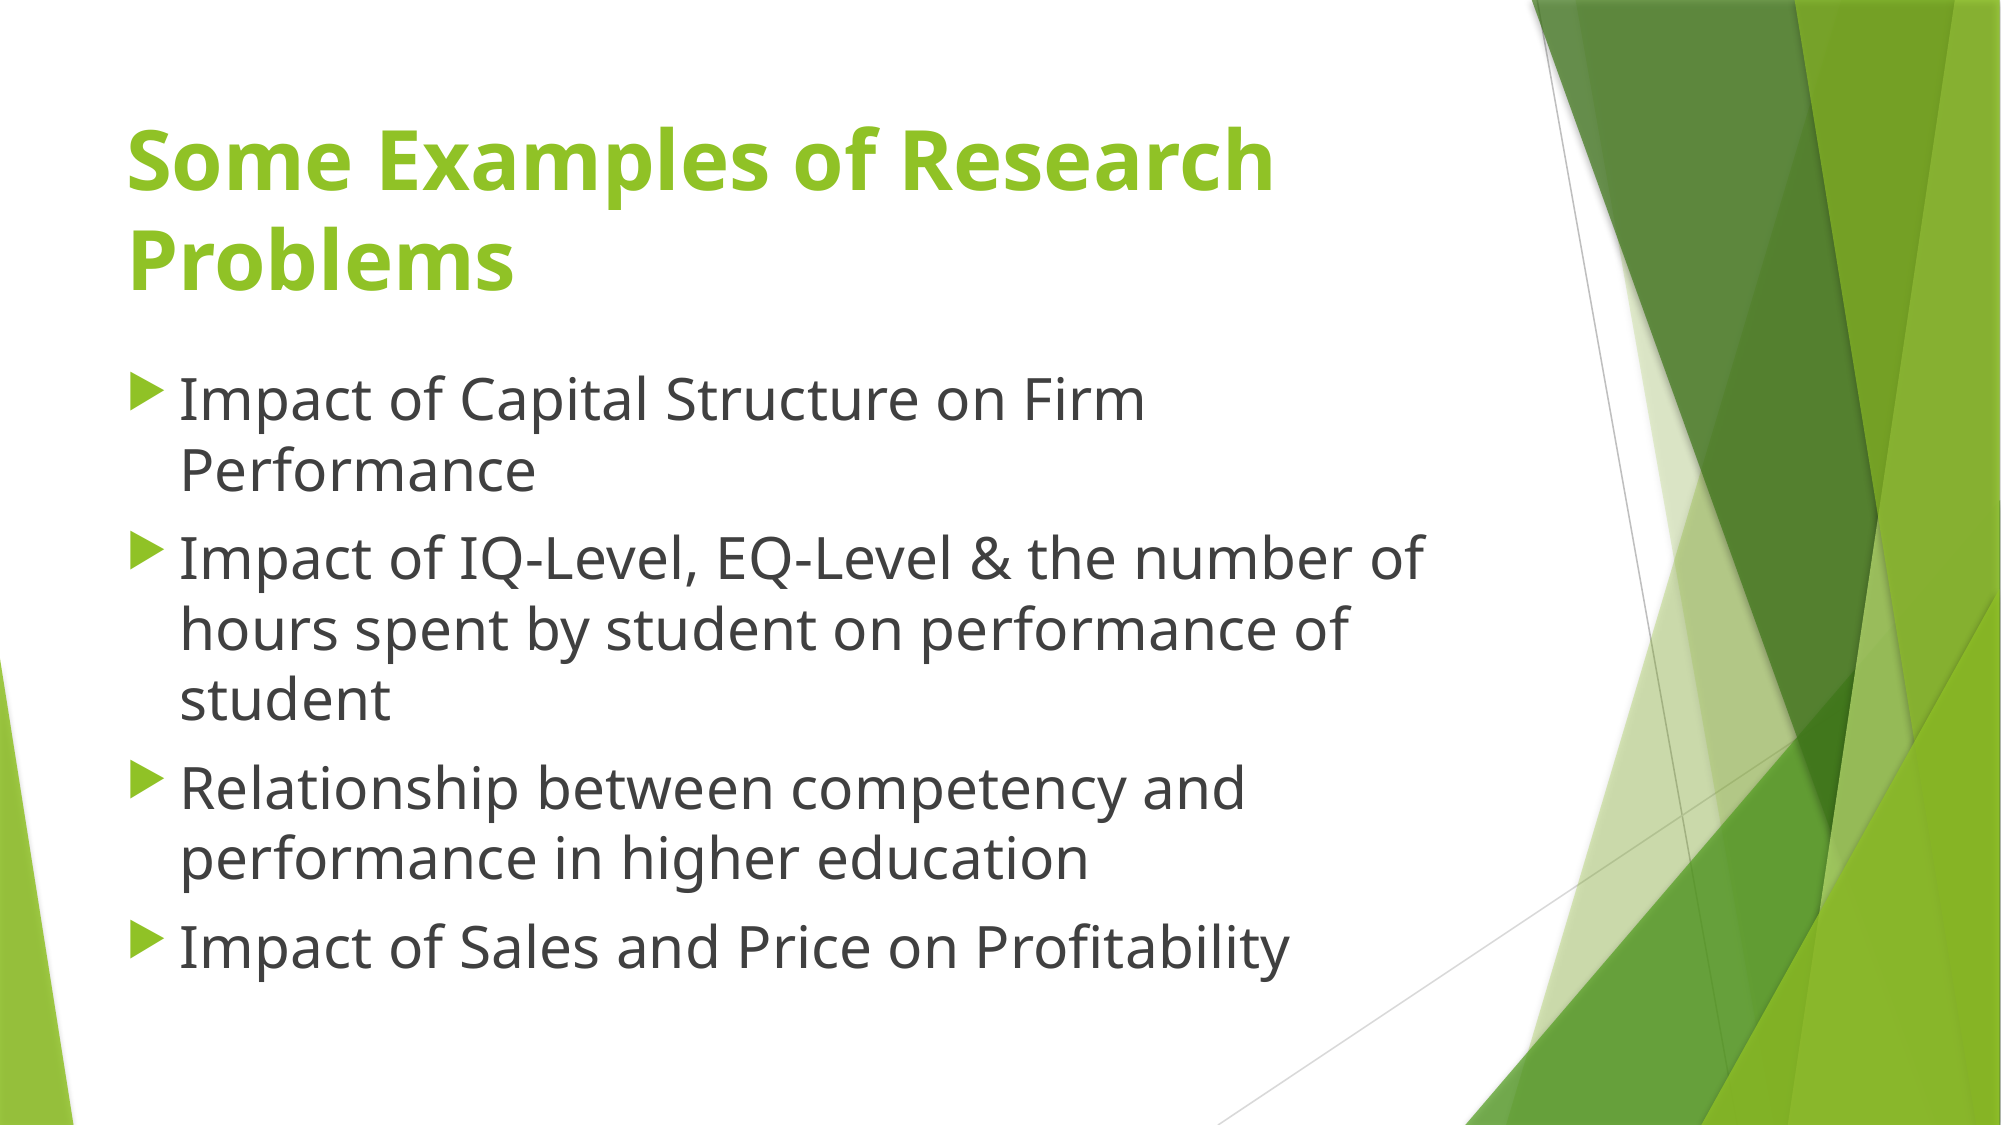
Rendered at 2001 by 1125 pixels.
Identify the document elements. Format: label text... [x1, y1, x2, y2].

list Impact of Capital Structure on Firm Performance Impact of IQ-Level, EQ-Level & the number of hours spent by student on performance of student Relationship between competency and performance in higher education Impact of Sales and Price on Profitability [111, 354, 1522, 992]
title Some Examples of Research Problems [111, 99, 1522, 317]
